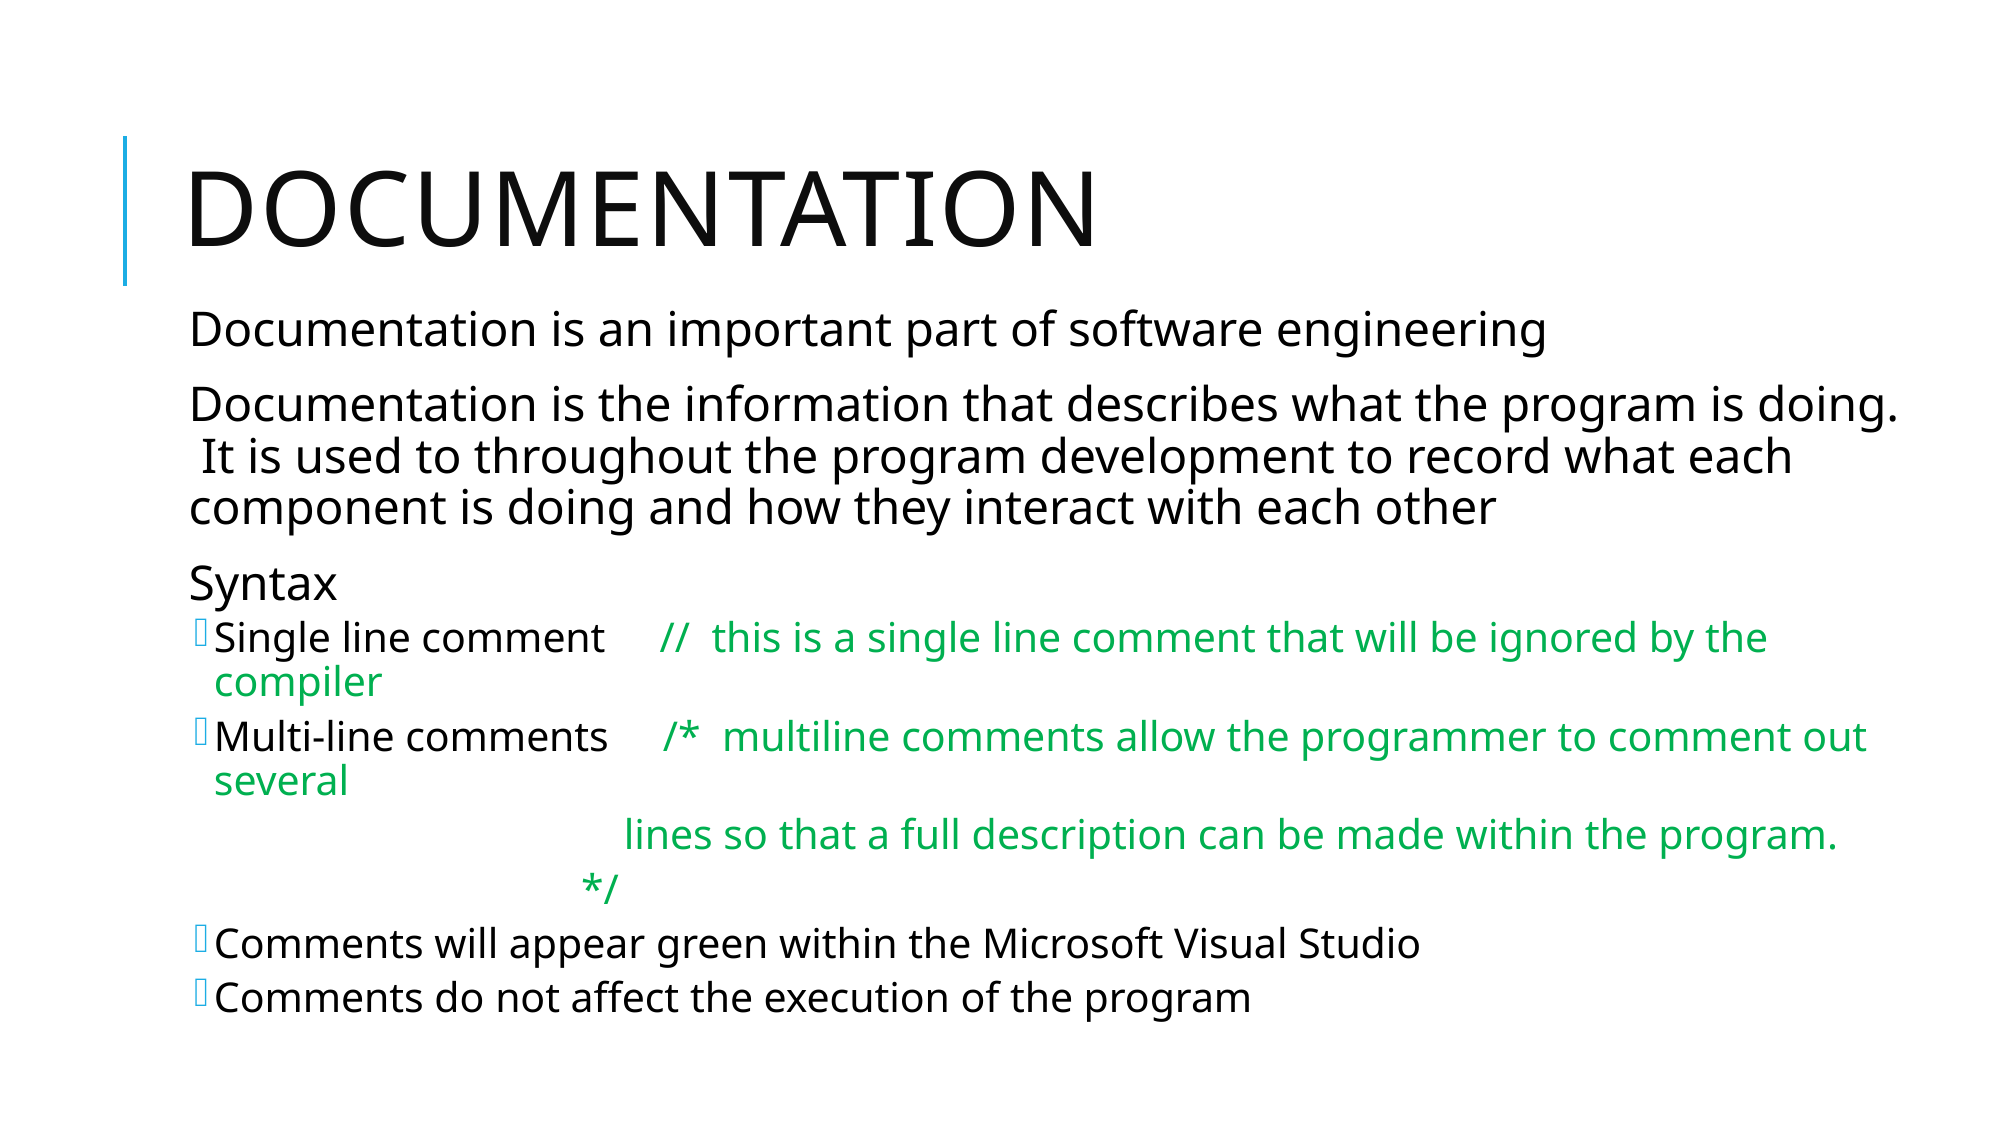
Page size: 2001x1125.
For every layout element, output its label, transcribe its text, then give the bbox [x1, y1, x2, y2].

list Documentation is an important part of software engineering Documentation is the information that describes what the program is doing. It is used to throughout the program development to record what each component is doing and how they interact with each other Syntax Single line comment // this is a single line comment that will be ignored by the compiler Multi-line comments /* multiline comments allow the programmer to comment out several lines so that a full description can be made within the program. */ Comments will appear green within the Microsoft Visual Studio Comments do not affect the execution of the program [168, 297, 1918, 1035]
title documentation [168, 153, 1763, 280]
